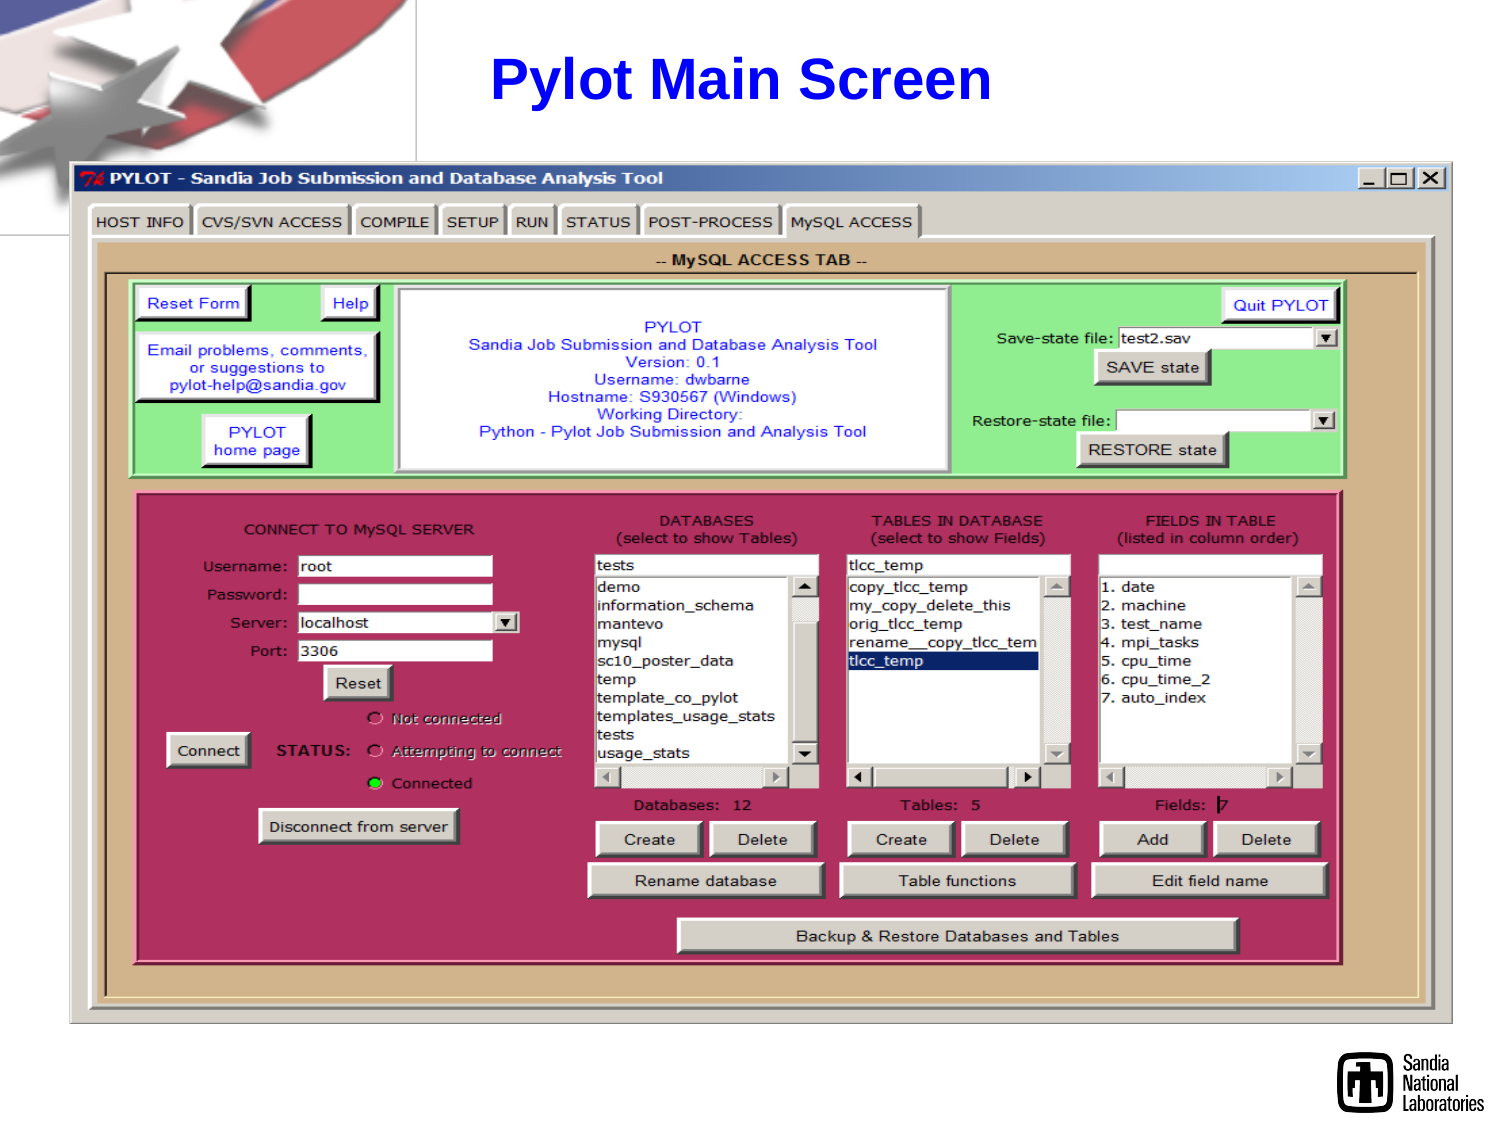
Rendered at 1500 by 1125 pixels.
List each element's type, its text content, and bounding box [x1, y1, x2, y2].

picture [1337, 1052, 1484, 1113]
title Pylot Main Screen [104, 25, 1381, 127]
picture [0, 0, 1453, 1024]
